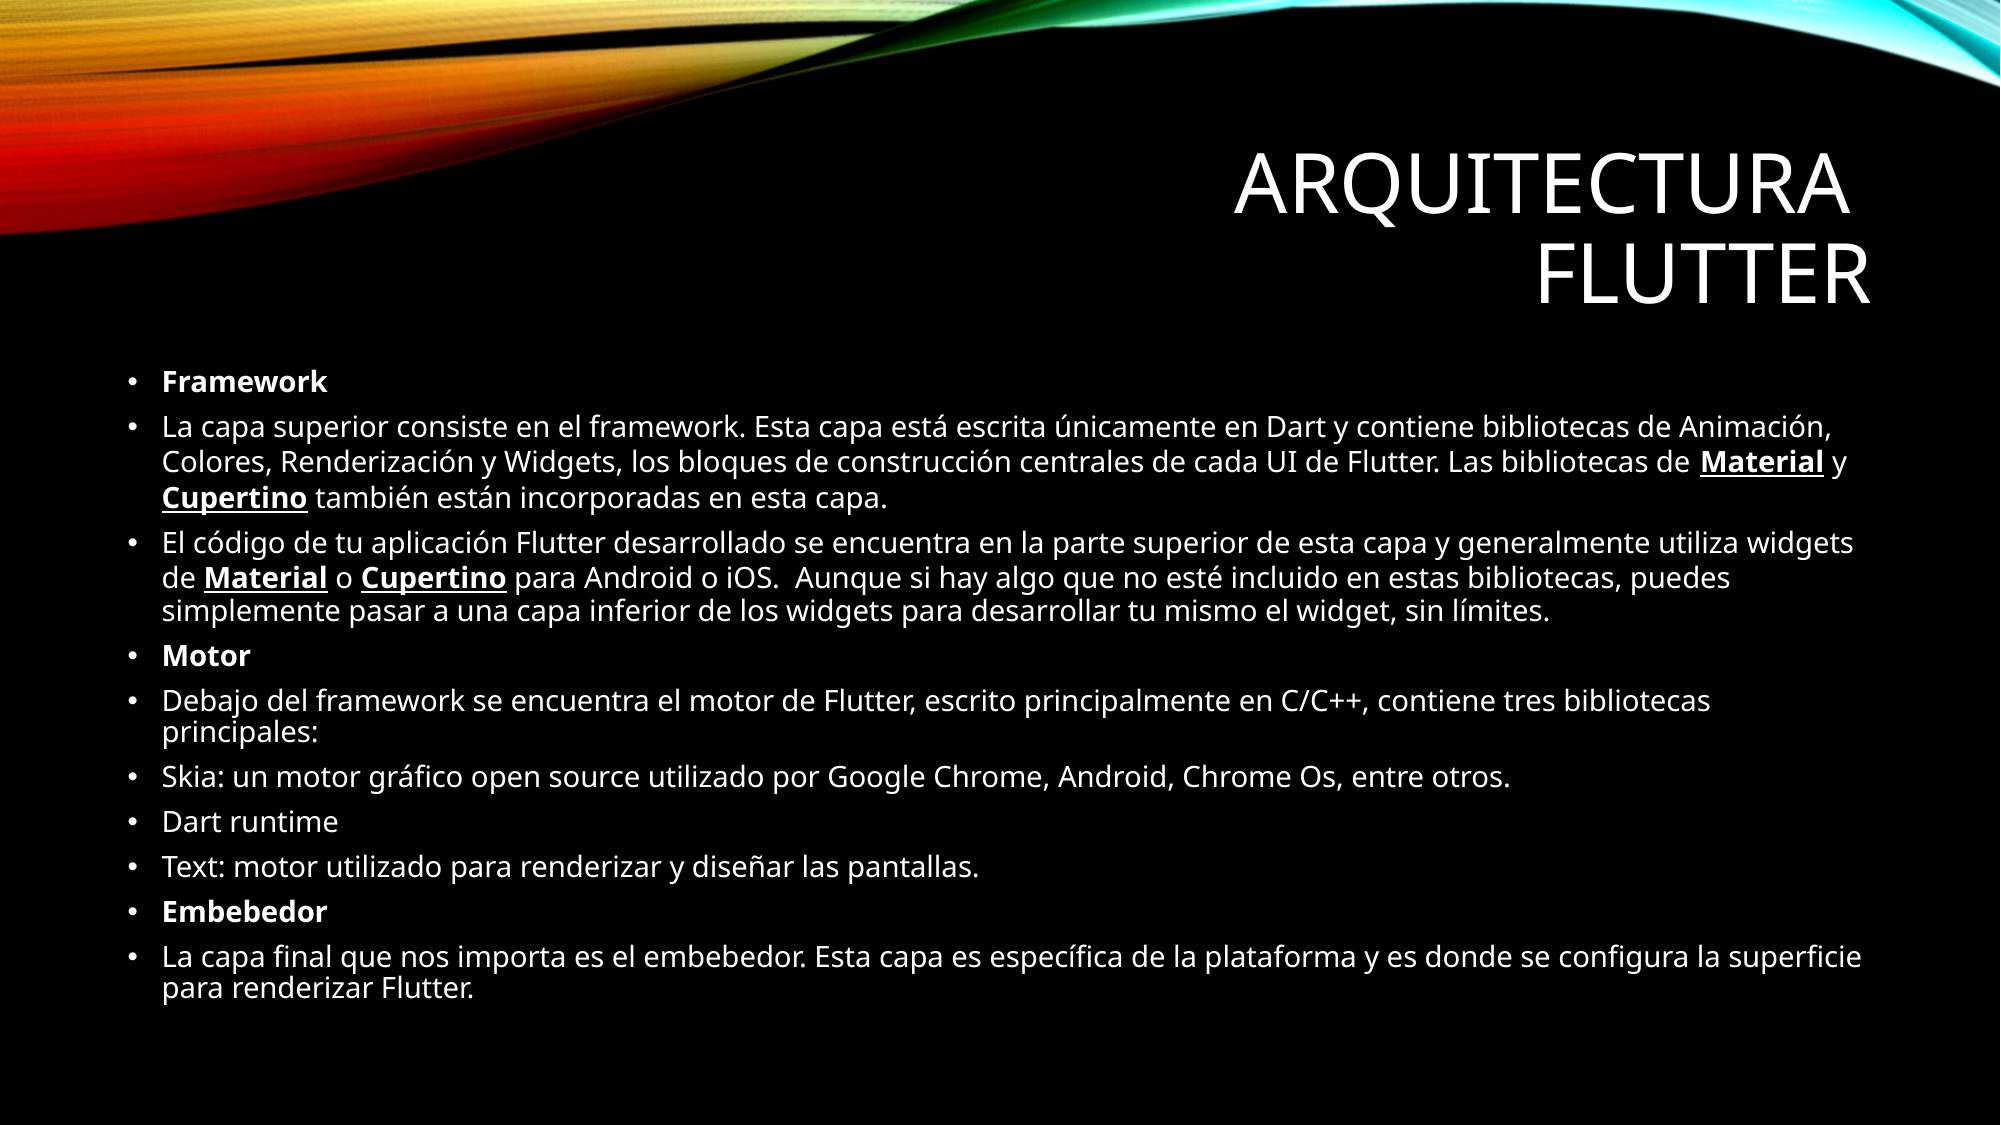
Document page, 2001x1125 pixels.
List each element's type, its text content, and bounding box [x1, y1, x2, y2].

title Arquitectura Flutter [474, 125, 1888, 338]
picture [0, 0, 2000, 237]
list Framework La capa superior consiste en el framework. Esta capa está escrita únicamente en Dart y contiene bibliotecas de Animación, Colores, Renderización y Widgets, los bloques de construcción centrales de cada UI de Flutter. Las bibliotecas de Material y Cupertino también están incorporadas en esta capa. El código de tu aplicación Flutter desarrollado se encuentra en la parte superior de esta capa y generalmente utiliza widgets de Material o Cupertino para Android o iOS. Aunque si hay algo que no esté incluido en estas bibliotecas, puedes simplemente pasar a una capa inferior de los widgets para desarrollar tu mismo el widget, sin límites. Motor Debajo del framework se encuentra el motor de Flutter, escrito principalmente en C/C++, contiene tres bibliotecas principales: Skia: un motor gráfico open source utilizado por Google Chrome, Android, Chrome Os, entre otros. Dart runtime Text: motor utilizado para renderizar y diseñar las pantallas. Embebedor La capa final que nos importa es el embebedor. Esta capa es específica de la plataforma y es donde se configura la superficie para renderizar Flutter. [112, 360, 1888, 1021]
